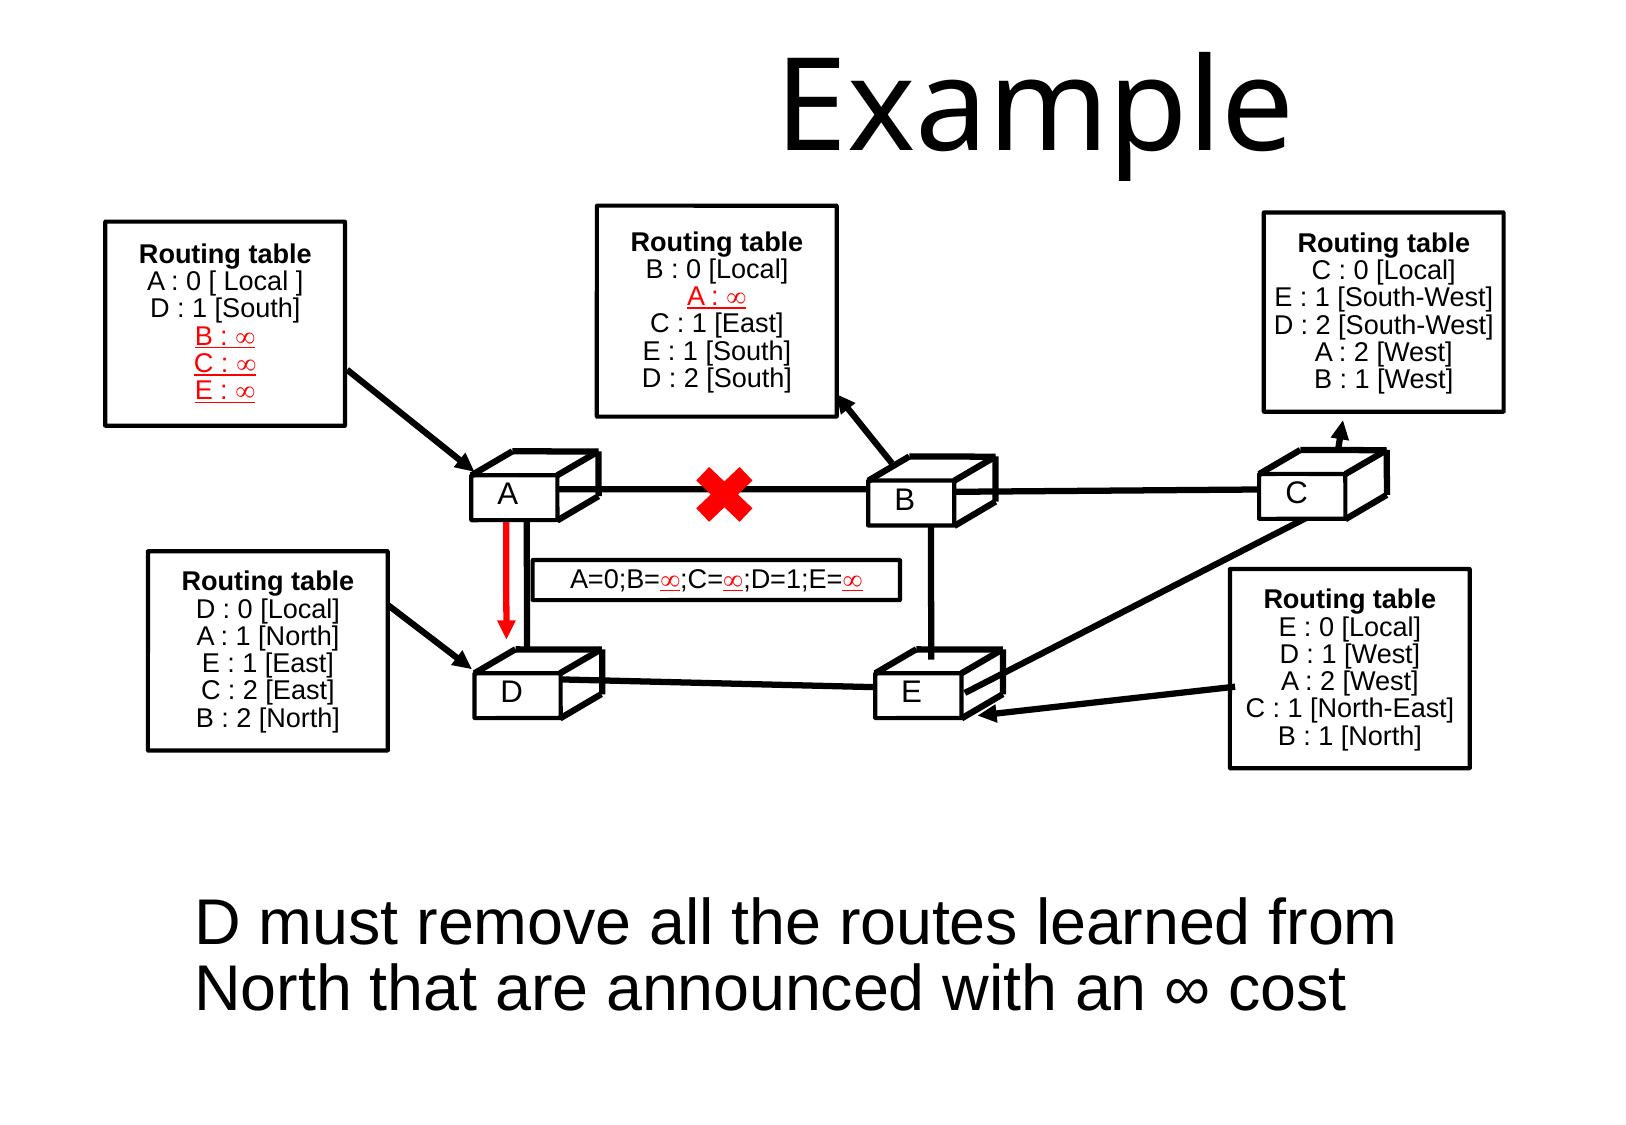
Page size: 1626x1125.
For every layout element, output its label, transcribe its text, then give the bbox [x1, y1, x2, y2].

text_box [1229, 568, 1470, 769]
text_box [1334, 420, 1347, 448]
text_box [1263, 212, 1504, 412]
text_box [474, 648, 603, 719]
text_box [505, 521, 901, 640]
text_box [596, 205, 837, 417]
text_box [471, 451, 599, 521]
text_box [867, 456, 996, 527]
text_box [147, 551, 388, 751]
list D must remove all the routes learned from North that are announced with an ∞ cost [109, 790, 1498, 1125]
text_box [696, 466, 753, 520]
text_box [104, 221, 346, 426]
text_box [1258, 449, 1388, 520]
text_box [351, 372, 465, 470]
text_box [874, 648, 1004, 719]
title Example [549, 0, 1522, 199]
text_box [393, 608, 469, 669]
text_box [842, 396, 885, 454]
